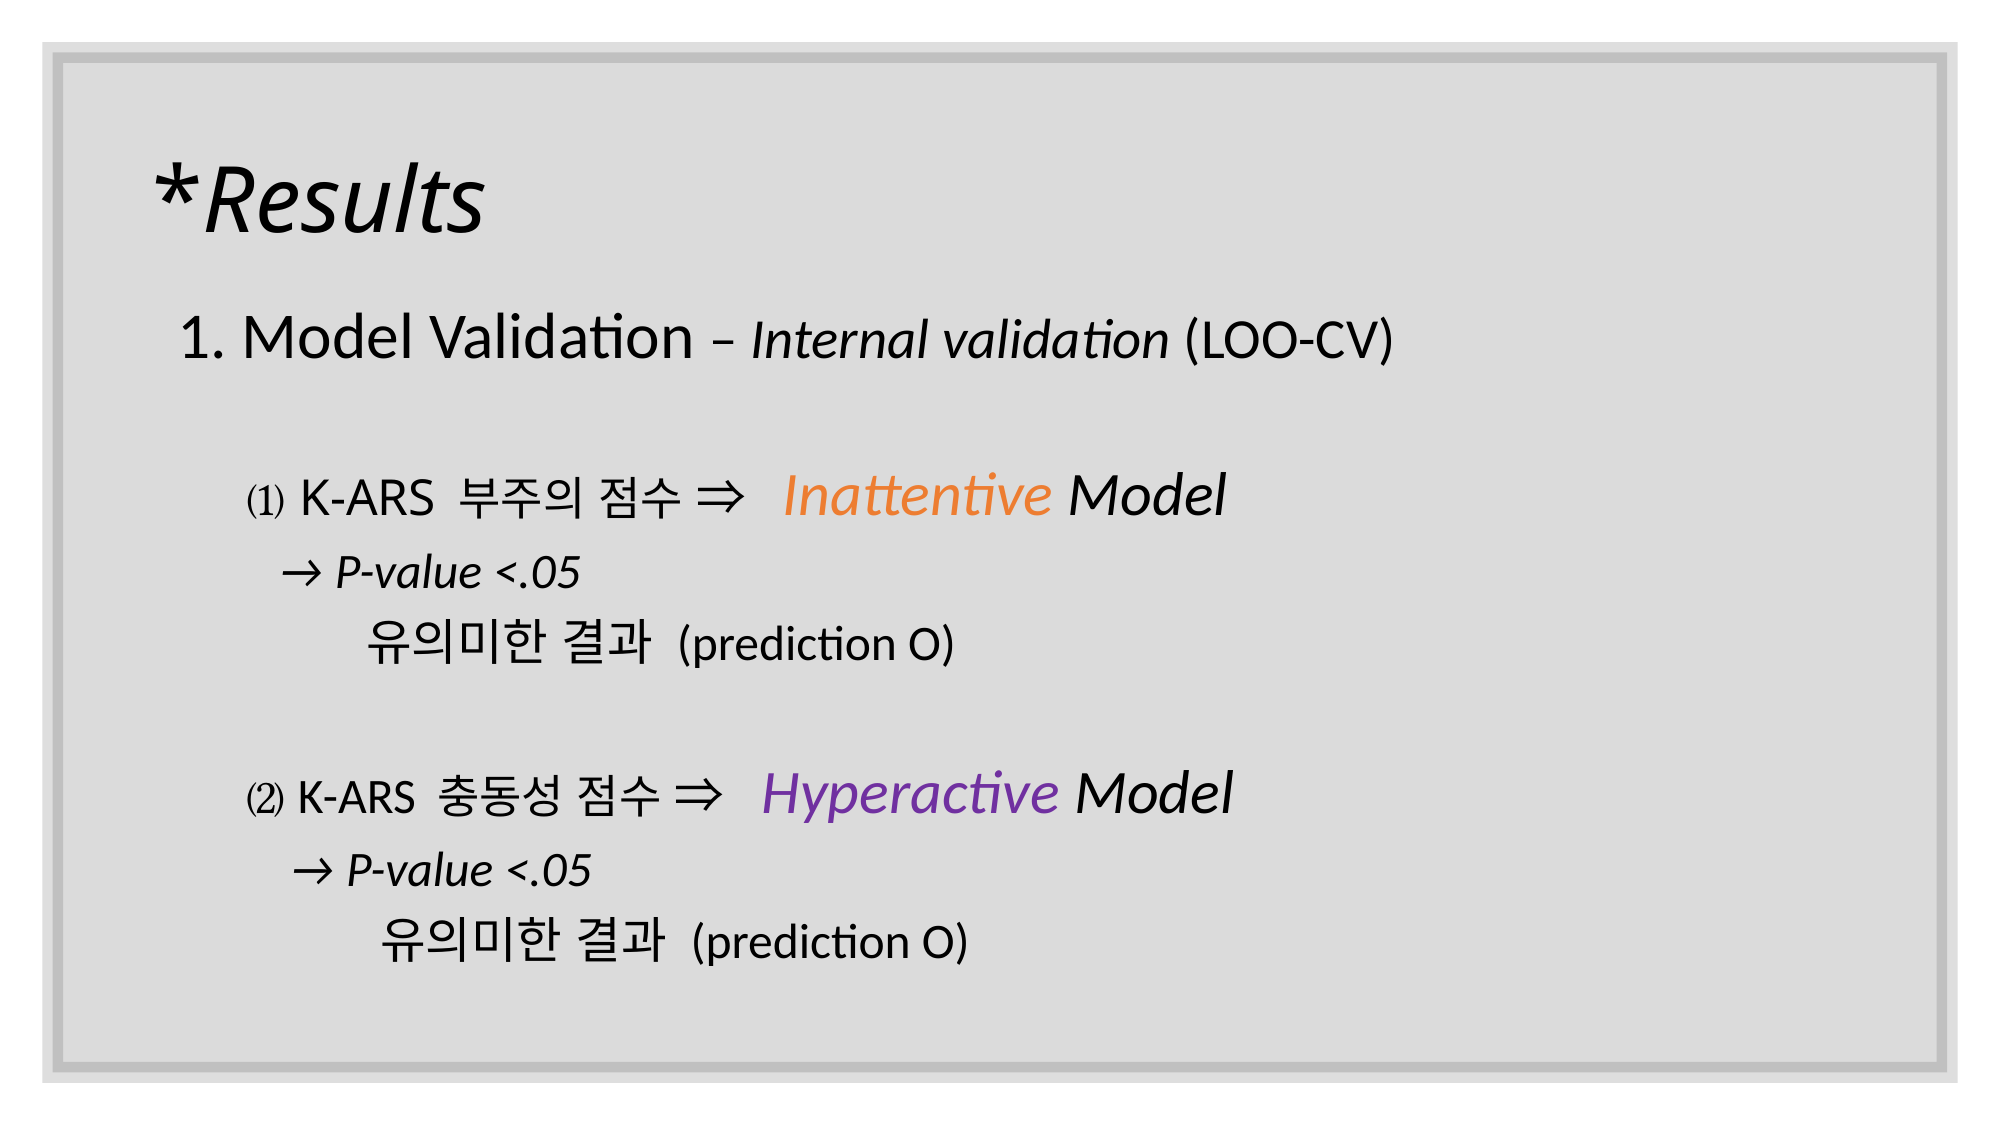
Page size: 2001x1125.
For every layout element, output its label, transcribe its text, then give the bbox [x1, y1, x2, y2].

title *Results [137, 93, 1863, 312]
text_box [52, 51, 1948, 1073]
text_box 1. Model Validation – Internal validation (LOO-CV) ⑴ K-ARS 부주의 점수 ⇒ Inattentive Model → P-value <.05 유의미한 결과 (prediction O) ⑵ K-ARS 충동성 점수 ⇒ Hyperactive Model → P-value <.05 유의미한 결과 (prediction O) [162, 294, 1888, 981]
